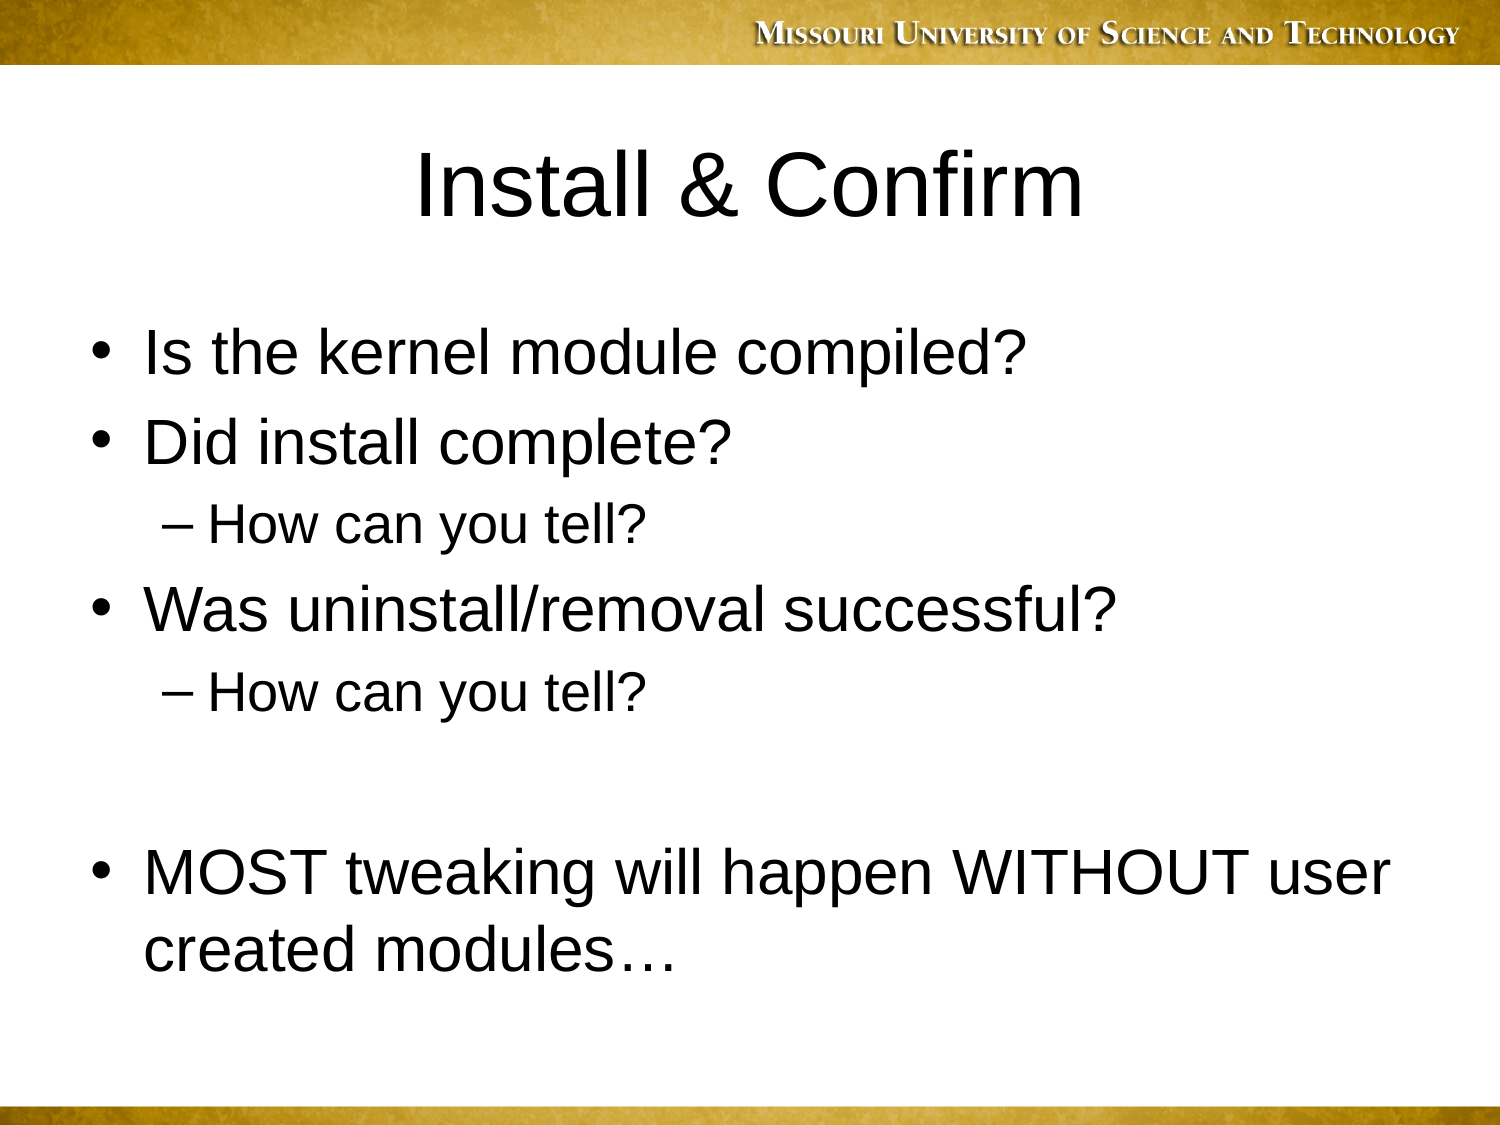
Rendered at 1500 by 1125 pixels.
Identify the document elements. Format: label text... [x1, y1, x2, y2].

list Is the kernel module compiled? Did install complete? How can you tell? Was uninstall/removal successful? How can you tell? MOST tweaking will happen WITHOUT user created modules… [75, 303, 1425, 996]
title Install & Confirm [75, 85, 1425, 274]
picture [0, 0, 1500, 1125]
